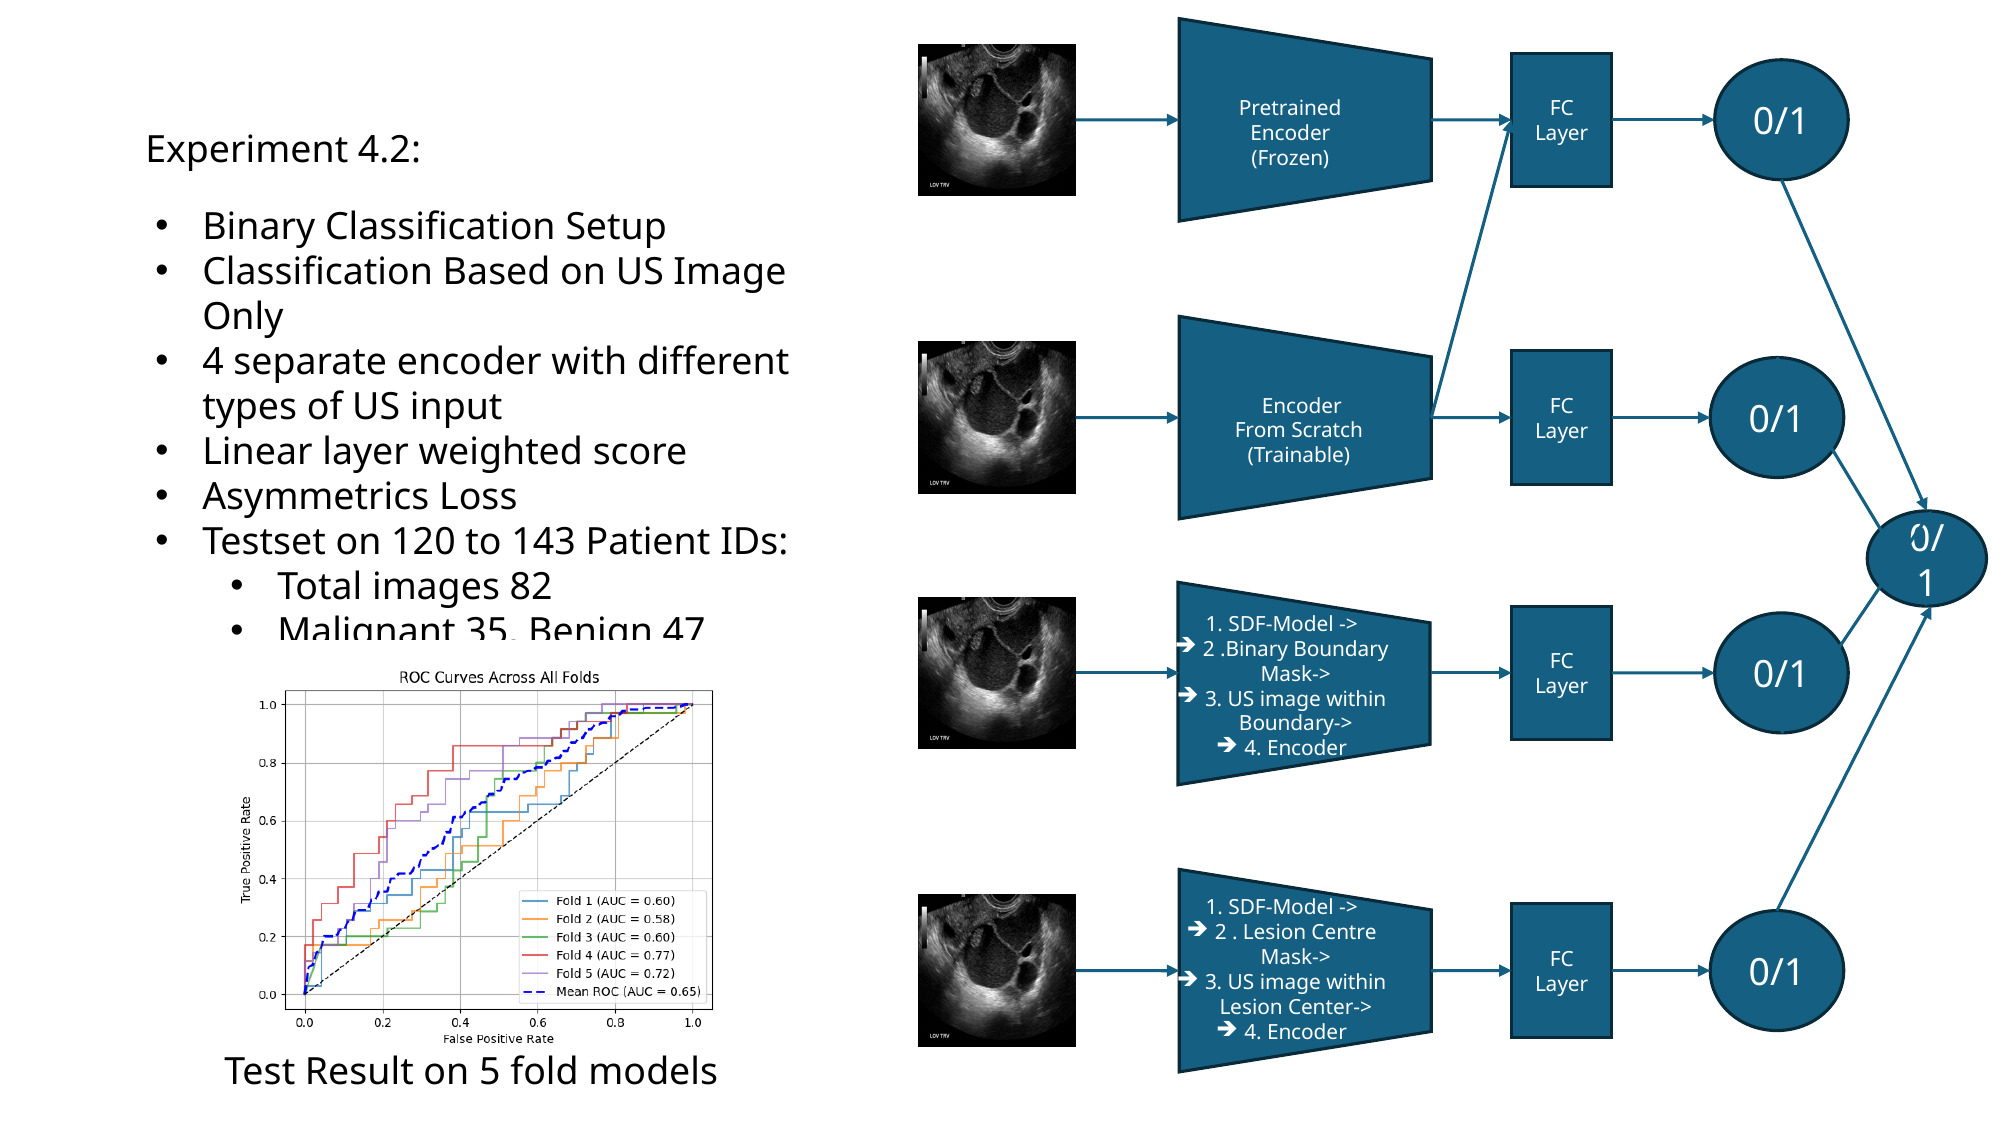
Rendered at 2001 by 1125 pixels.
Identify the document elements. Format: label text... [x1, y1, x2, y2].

picture [917, 596, 1077, 749]
text_box [1176, 768, 1293, 787]
text_box 1. SDF-Model -> 2 .Binary Boundary Mask-> 3. US image within Boundary-> 4. Encoder [1158, 602, 1405, 768]
text_box FC Layer [1510, 902, 1613, 1039]
text_box FC Layer [1510, 52, 1613, 188]
picture [917, 894, 1077, 1047]
text_box Test Result on 5 fold models [189, 1039, 754, 1100]
text_box 0/1 [1713, 58, 1850, 182]
text_box [1177, 867, 1293, 886]
text_box 0/1 [1708, 355, 1780, 480]
text_box Encoder From Scratch (Trainable) [1208, 384, 1390, 475]
text_box 0/1 [1713, 611, 1776, 735]
text_box [1177, 314, 1433, 521]
text_box 1. SDF-Model -> 2 . Lesion Centre Mask-> 3. US image within Lesion Center-> 4. Encoder [1158, 886, 1405, 1052]
text_box [1176, 580, 1311, 602]
text_box FC Layer [1510, 349, 1613, 486]
picture [215, 639, 768, 1054]
text_box [1177, 1052, 1314, 1074]
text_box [1780, 510, 1932, 605]
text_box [1776, 357, 1928, 605]
text_box [1405, 904, 1433, 1038]
text_box Pretrained Encoder (Frozen) [1199, 87, 1381, 177]
picture [917, 43, 1077, 196]
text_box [1776, 605, 1932, 912]
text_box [1780, 179, 1928, 357]
text_box Binary Classification Setup Classification Based on US Image Only 4 separate encoder with different types of US input Linear layer weighted score Asymmetrics Loss Testset on 120 to 143 Patient IDs: Total images 82 Malignant 35, Benign 47 [140, 149, 880, 750]
text_box FC Layer [1510, 605, 1613, 741]
text_box [1405, 617, 1432, 750]
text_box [1430, 119, 1512, 418]
text_box 0/1 [1928, 509, 1989, 608]
text_box [1177, 16, 1433, 223]
picture [917, 341, 1077, 494]
text_box 0/1 [1708, 909, 1846, 1033]
text_box Experiment 4.2: [130, 117, 572, 177]
